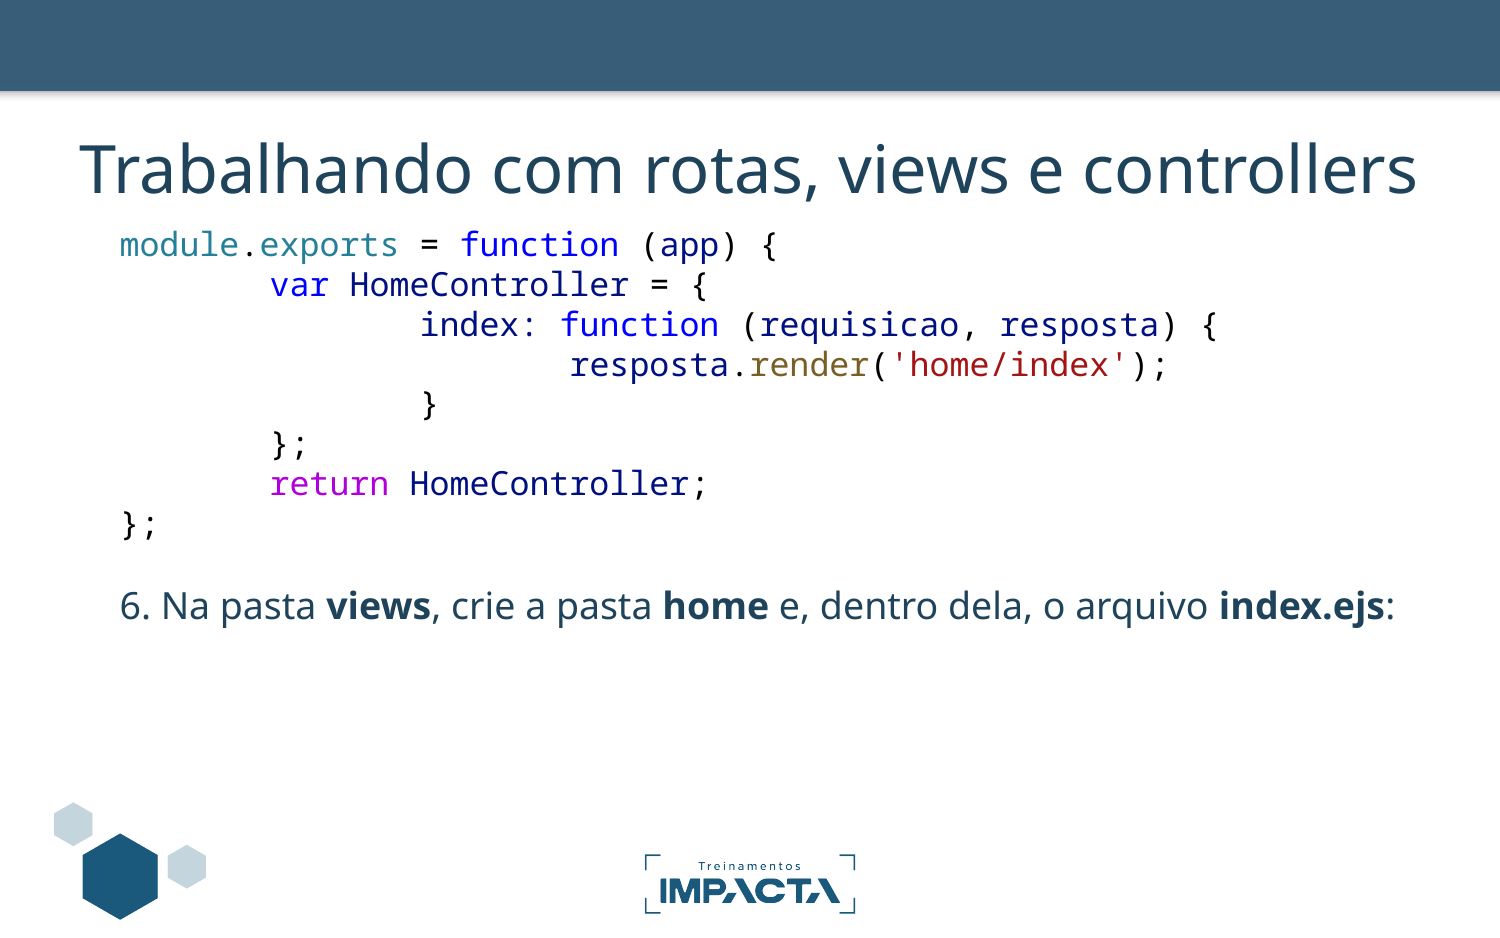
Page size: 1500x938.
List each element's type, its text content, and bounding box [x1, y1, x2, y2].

text_box module.exports = function (app) { var HomeController = { index: function (requisicao, resposta) { resposta.render('home/index'); } }; return HomeController; }; 6. Na pasta views, crie a pasta home e, dentro dela, o arquivo index.ejs: [104, 215, 1429, 680]
picture [633, 847, 867, 921]
text_box Trabalhando com rotas, views e controllers [65, 119, 1435, 215]
text_box [0, 0, 1500, 92]
picture [54, 802, 206, 921]
